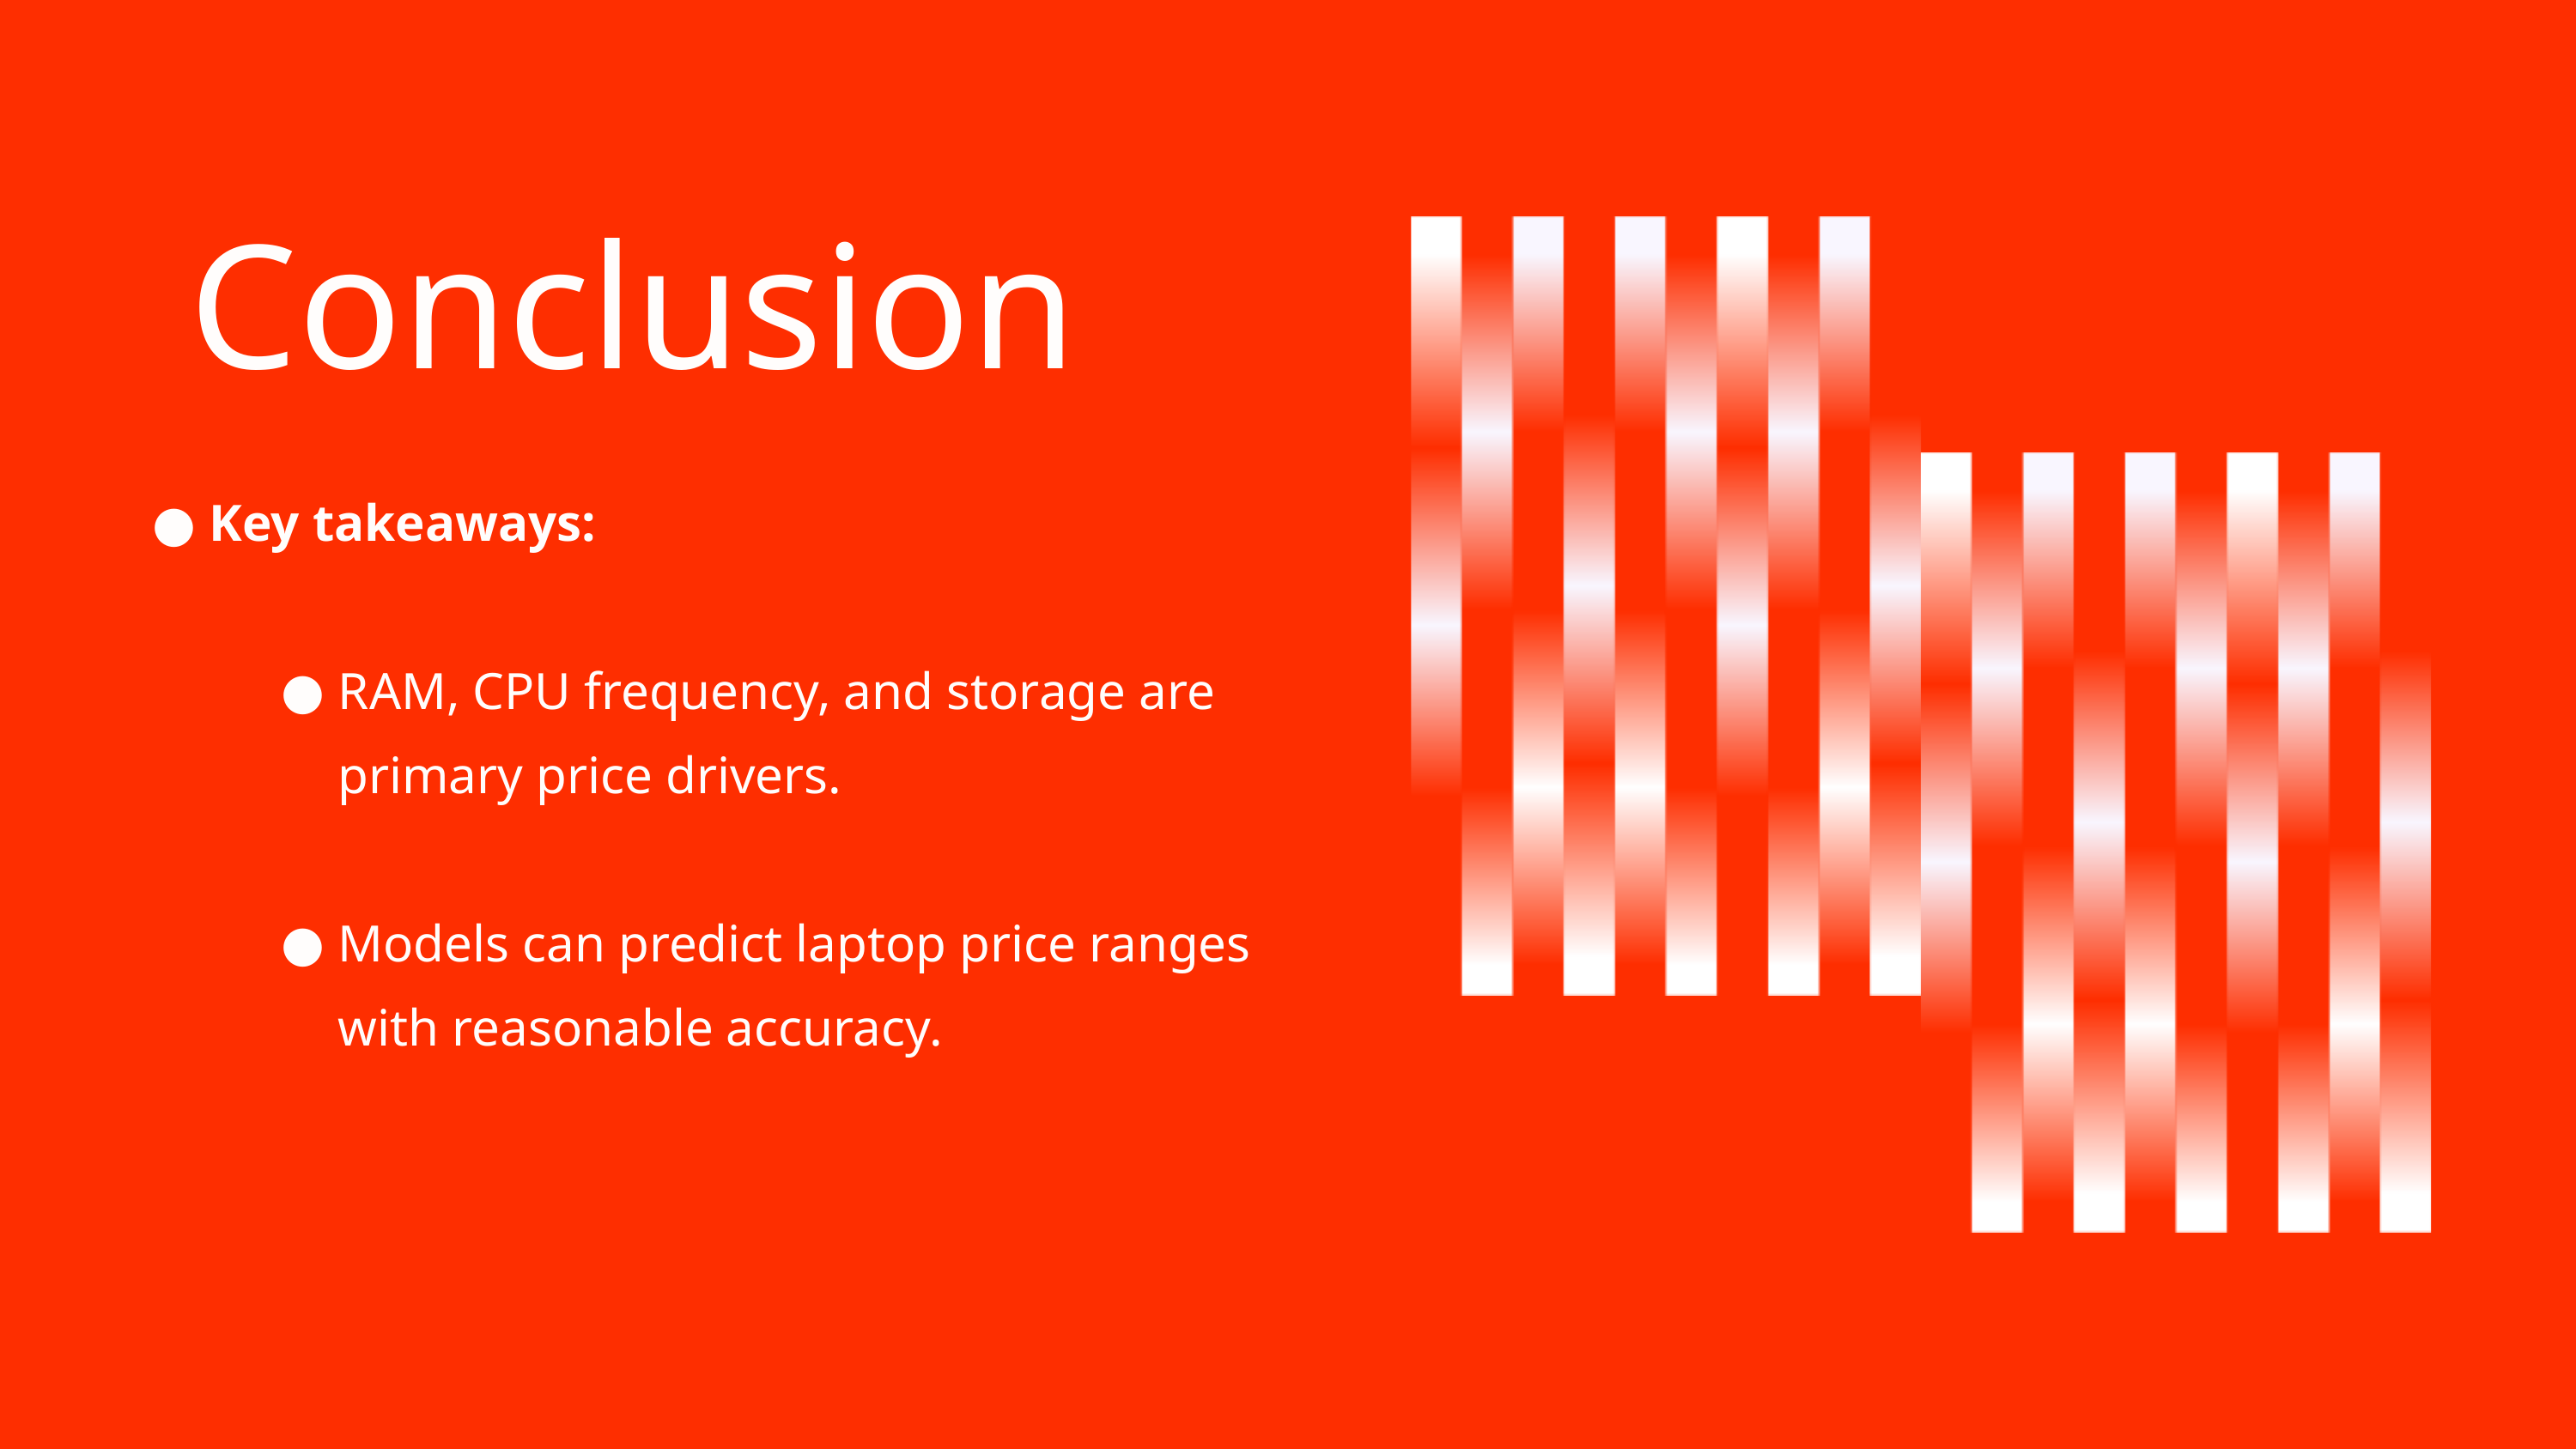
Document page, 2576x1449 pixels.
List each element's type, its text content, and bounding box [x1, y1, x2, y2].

text_box Key takeaways: RAM, CPU frequency, and storage are primary price drivers. Models can predict laptop price ranges with reasonable accuracy. [144, 467, 1281, 1141]
text_box Conclusion [144, 228, 1123, 404]
text_box [1411, 216, 1922, 996]
text_box [1921, 452, 2432, 1233]
